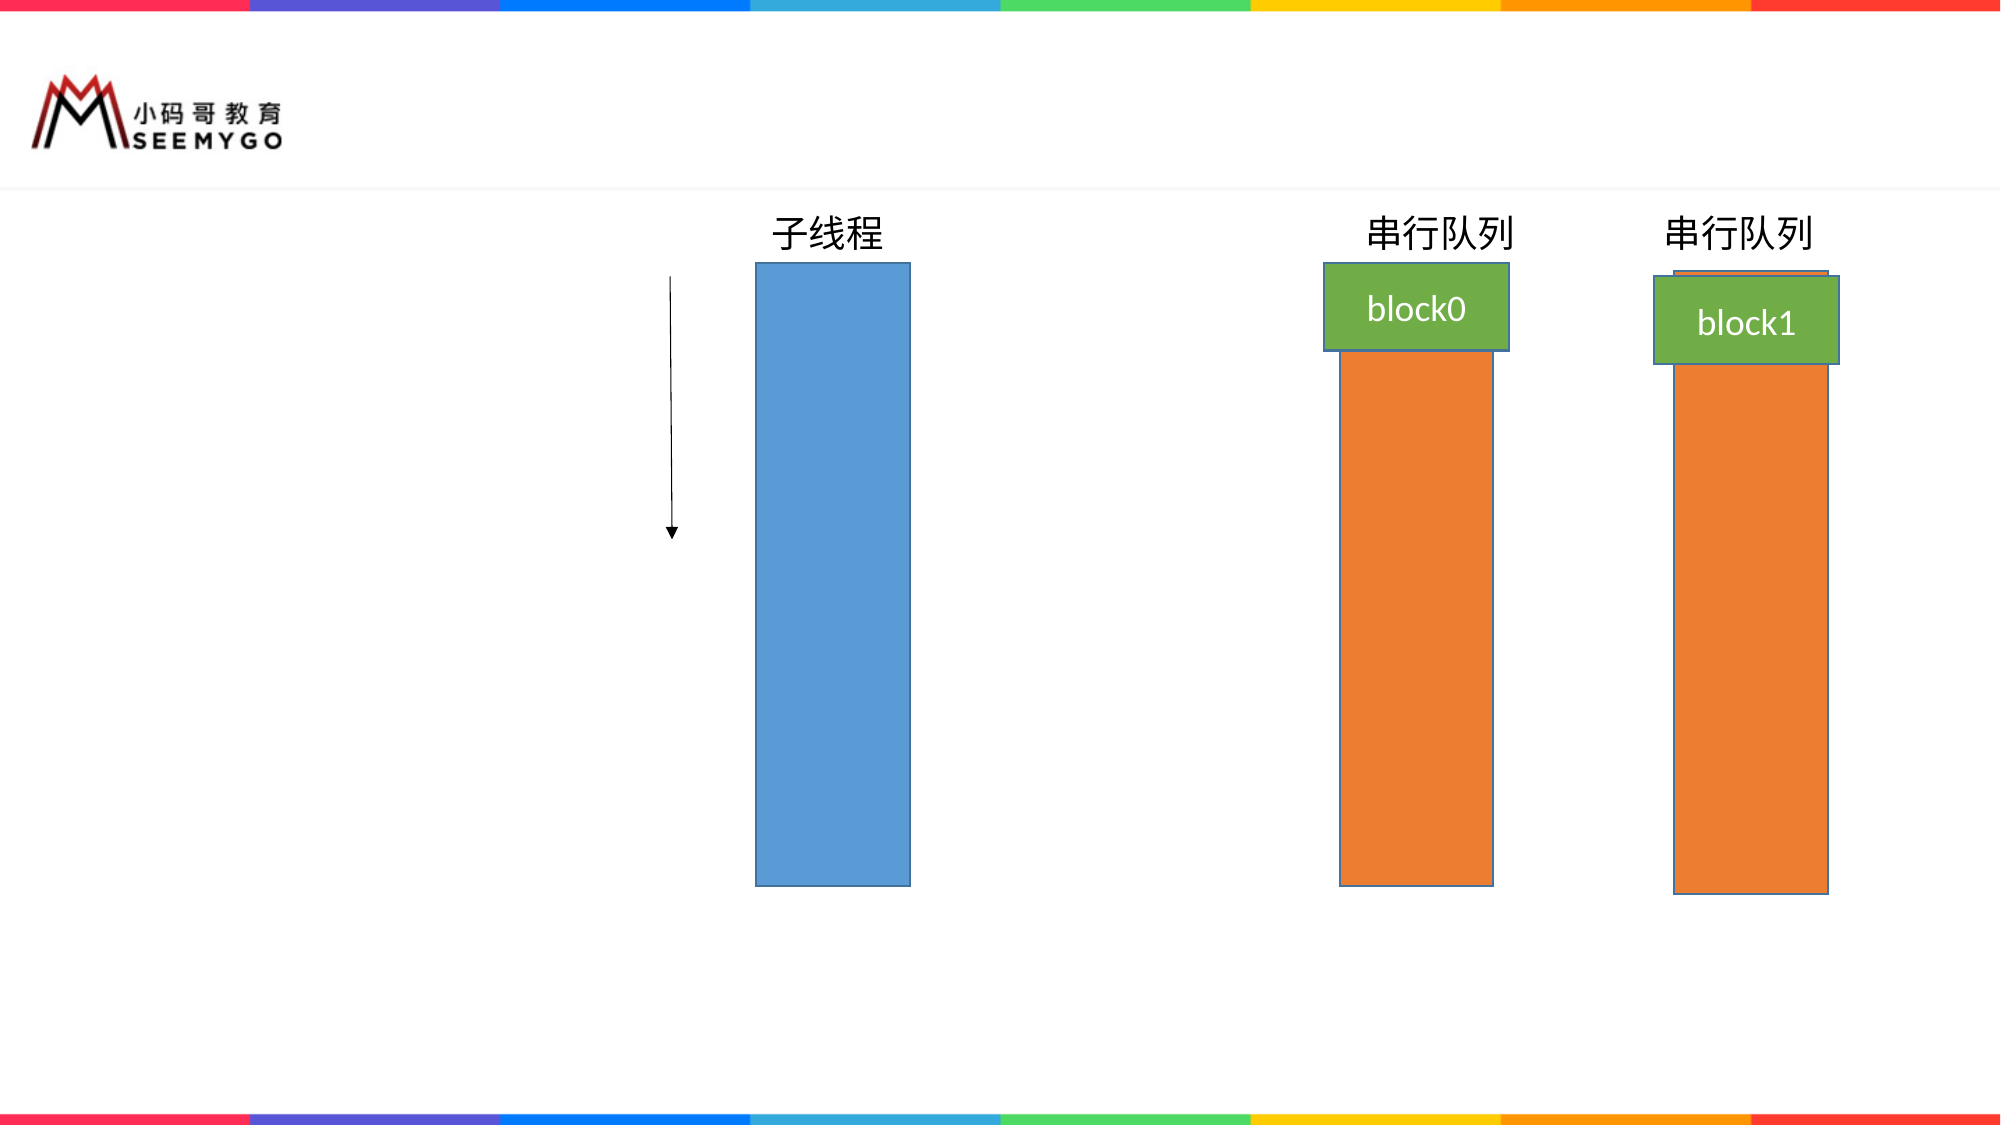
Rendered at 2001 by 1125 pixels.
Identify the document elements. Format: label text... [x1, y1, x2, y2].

text_box block0 [1323, 262, 1510, 352]
picture [0, 0, 2001, 1125]
text_box 串行队列 [1649, 202, 1829, 263]
text_box [1673, 270, 1829, 275]
text_box [755, 262, 911, 887]
text_box block1 [1653, 275, 1840, 365]
text_box 子线程 [756, 202, 899, 263]
text_box [1673, 365, 1829, 895]
text_box 串行队列 [1350, 202, 1531, 263]
text_box [1339, 352, 1494, 887]
